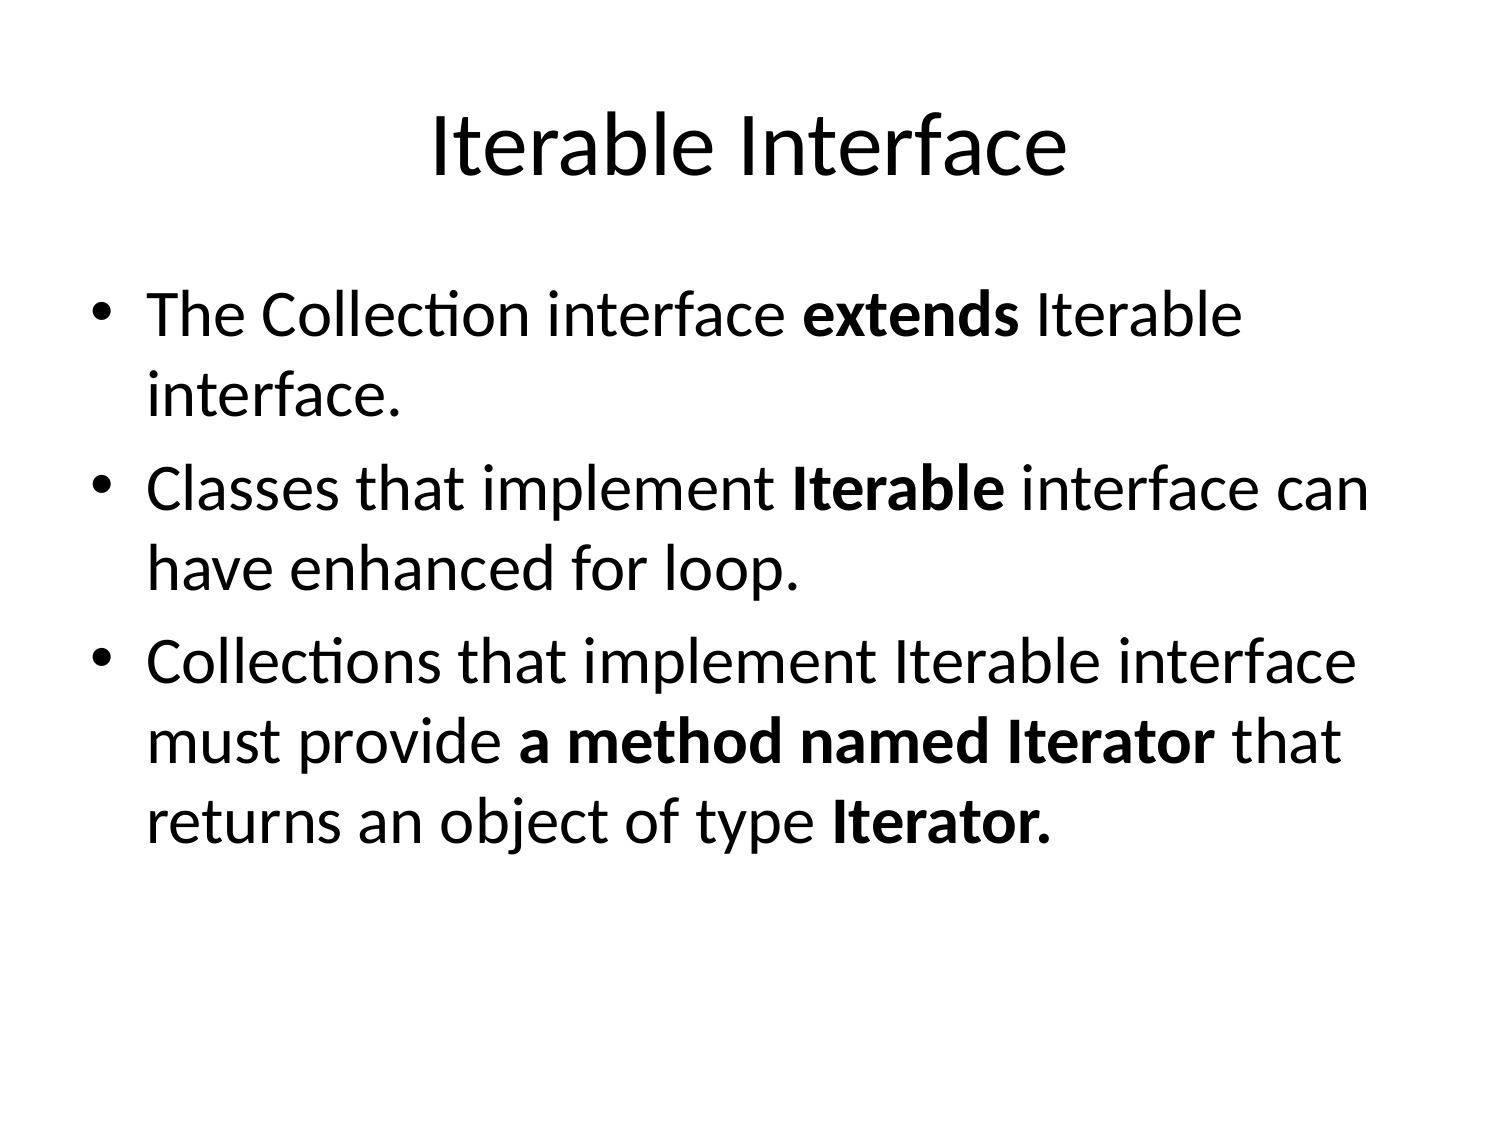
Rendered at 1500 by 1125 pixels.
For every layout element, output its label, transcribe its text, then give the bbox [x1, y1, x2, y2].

title Iterable Interface [75, 45, 1425, 233]
list The Collection interface extends Iterable interface. Classes that implement Iterable interface can have enhanced for loop. Collections that implement Iterable interface must provide a method named Iterator that returns an object of type Iterator. [75, 262, 1425, 1005]
